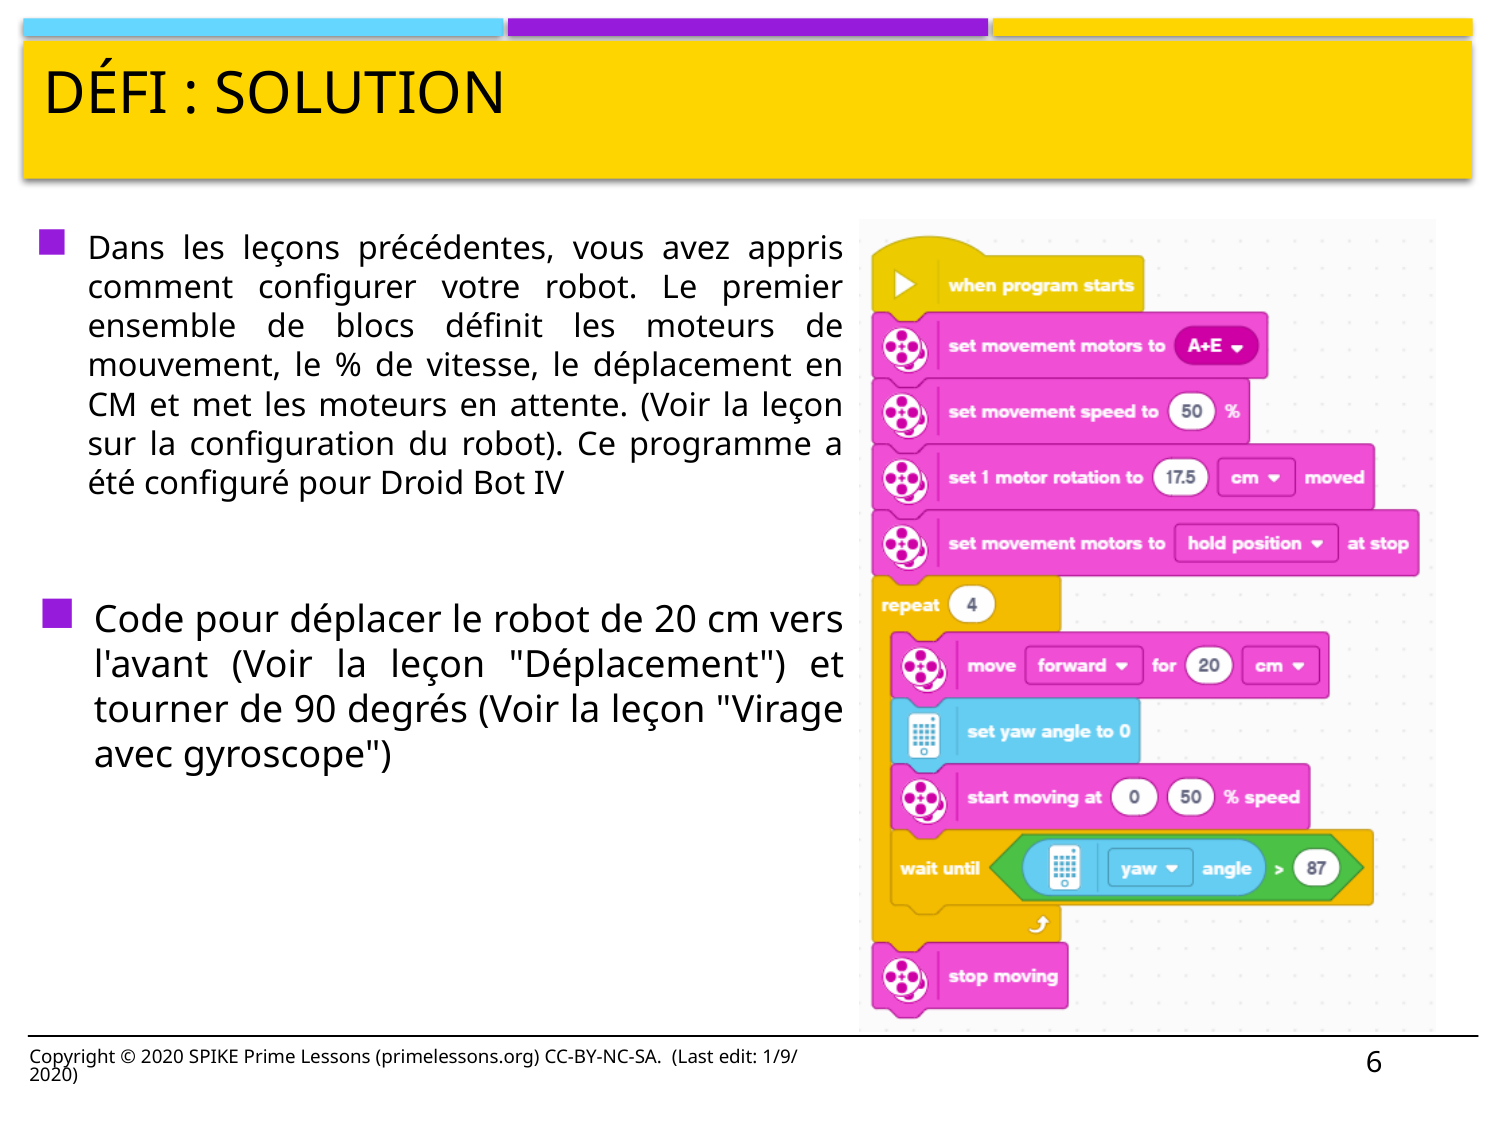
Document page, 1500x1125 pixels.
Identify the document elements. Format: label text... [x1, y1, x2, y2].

footer Copyright © 2020 SPIKE Prime Lessons (primelessons.org) CC-BY-NC-SA. (Last edit: 1/9/2020) [14, 1036, 814, 1097]
list Dans les leçons précédentes, vous avez appris comment configurer votre robot. Le premier ensemble de blocs définit les moteurs de mouvement, le % de vitesse, le déplacement en CM et met les moteurs en attente. (Voir la leçon sur la configuration du robot). Ce programme a été configuré pour Droid Bot IV [25, 219, 856, 513]
picture [859, 219, 1437, 1033]
slide_number 6 [1351, 1036, 1478, 1097]
text_box Code pour déplacer le robot de 20 cm vers l'avant (Voir la leçon "Déplacement") et tourner de 90 degrés (Voir la leçon "Virage avec gyroscope") [28, 587, 853, 834]
title Défi : Solution [28, 48, 1464, 172]
